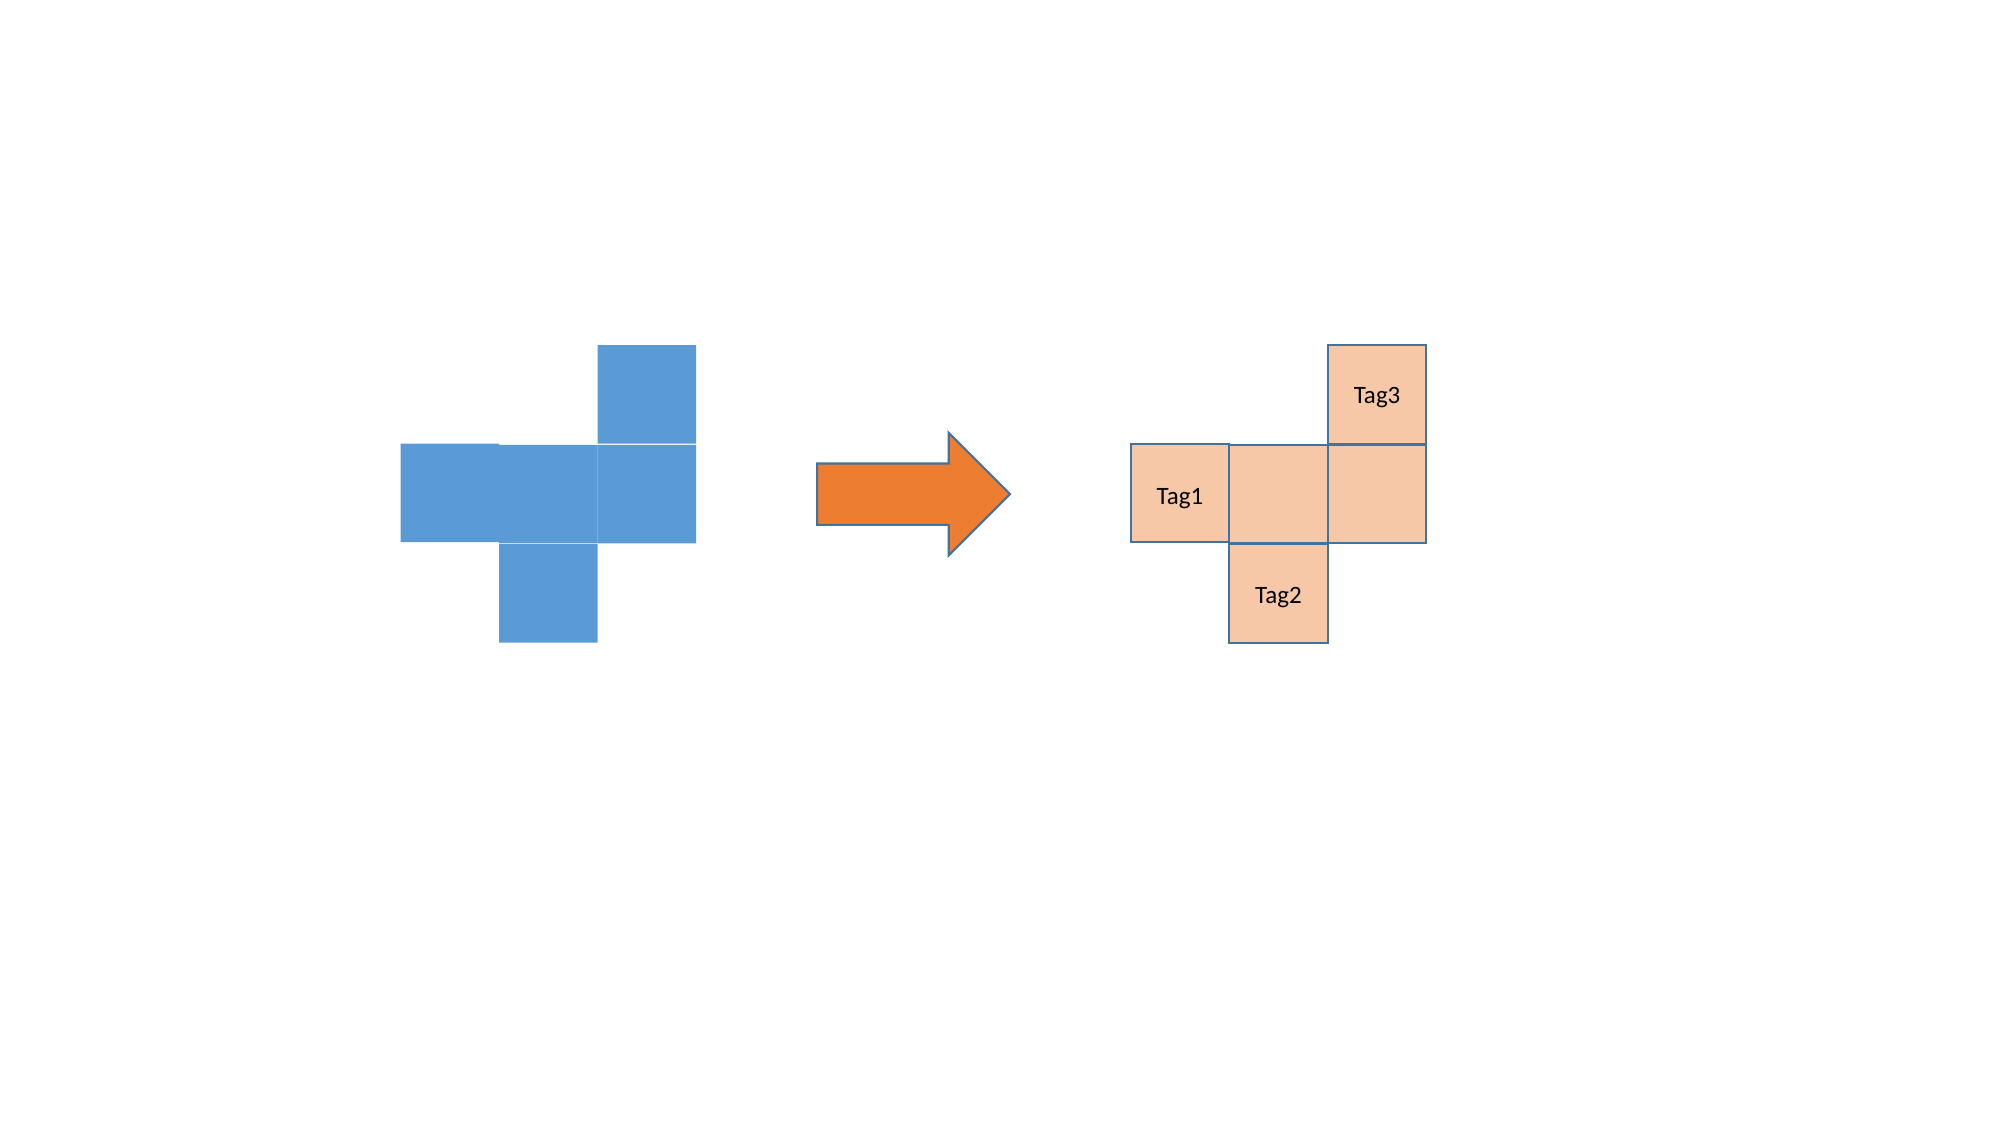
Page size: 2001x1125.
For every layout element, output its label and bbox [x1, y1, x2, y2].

text_box [400, 345, 1427, 643]
